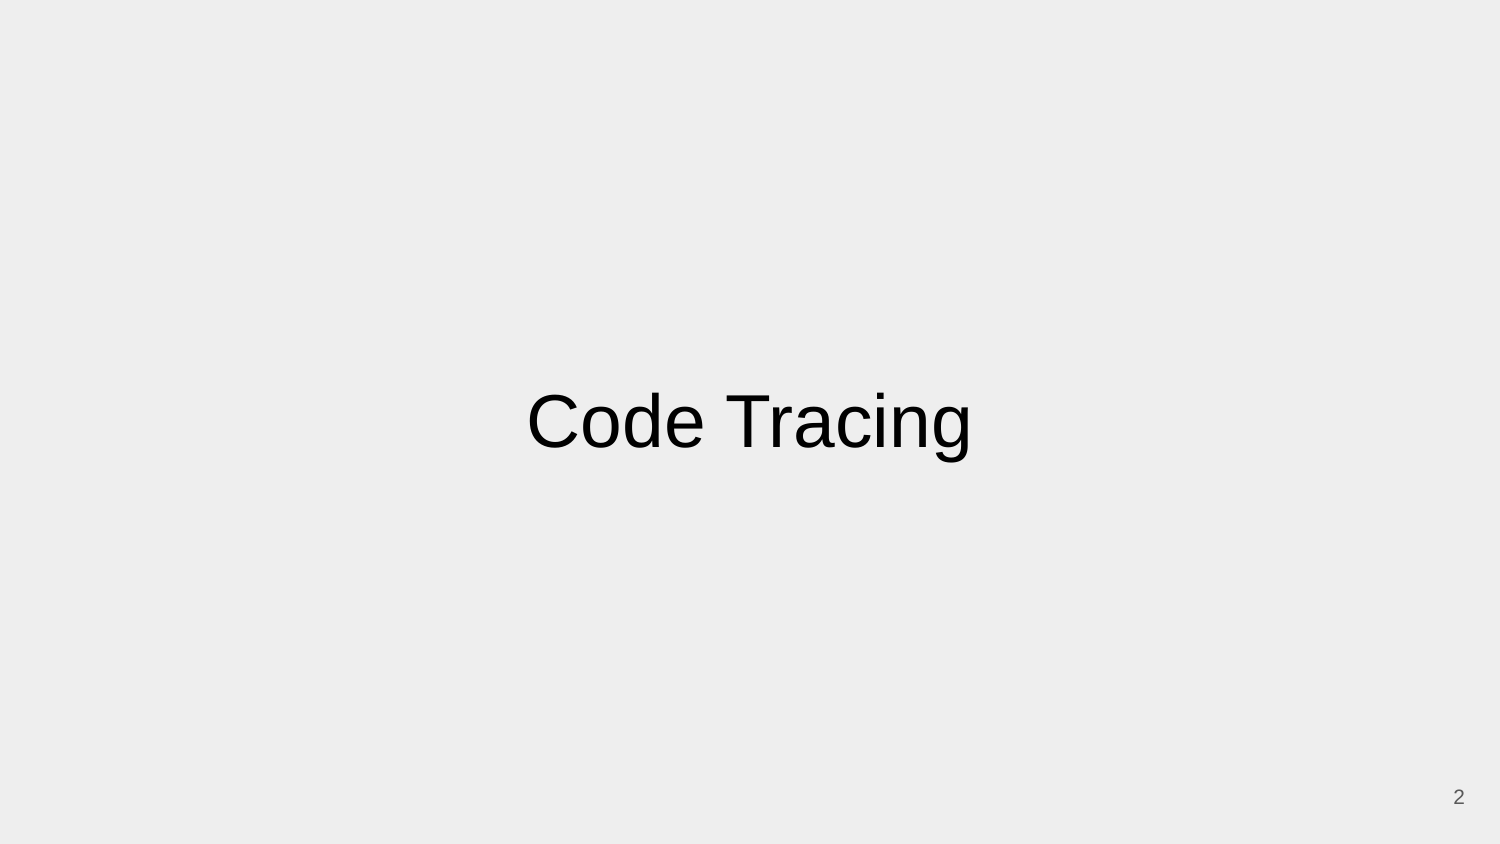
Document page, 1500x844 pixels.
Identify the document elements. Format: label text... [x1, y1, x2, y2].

title Code Tracing [51, 352, 1449, 491]
slide_number ‹#› [1389, 764, 1480, 830]
